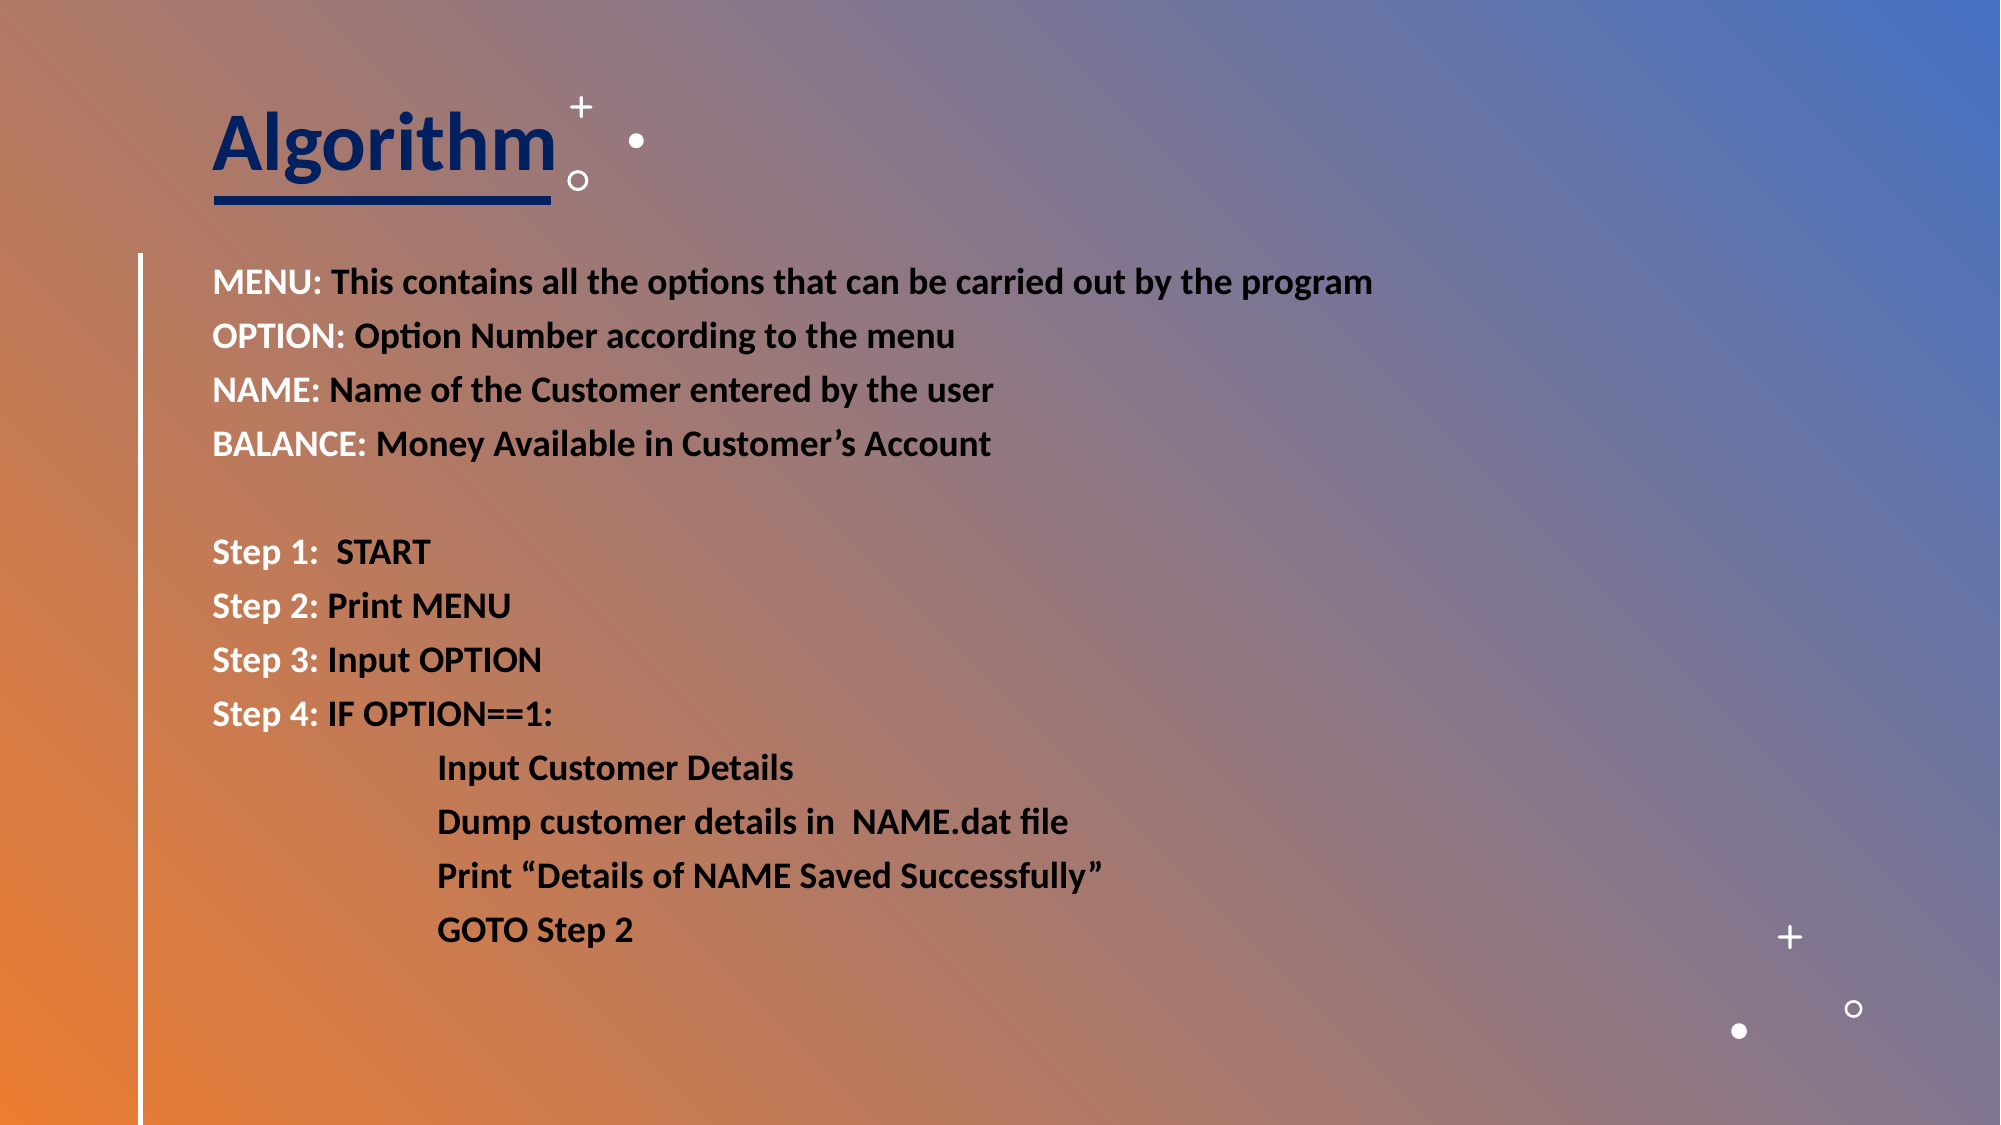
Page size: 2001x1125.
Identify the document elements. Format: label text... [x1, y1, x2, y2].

text_box Algorithm [197, 80, 1594, 195]
text_box [0, 0, 2000, 1125]
text_box MENU: This contains all the options that can be carried out by the program OPTION: Option Number according to the menu NAME: Name of the Customer entered by the user BALANCE: Money Available in Customer’s Account Step 1: START Step 2: Print MENU Step 3: Input OPTION Step 4: IF OPTION==1: Input Customer Details Dump customer details in NAME.dat file Print “Details of NAME Saved Successfully” GOTO Step 2 [197, 249, 1908, 958]
text_box [1844, 1000, 1863, 1018]
text_box [1731, 1023, 1747, 1039]
